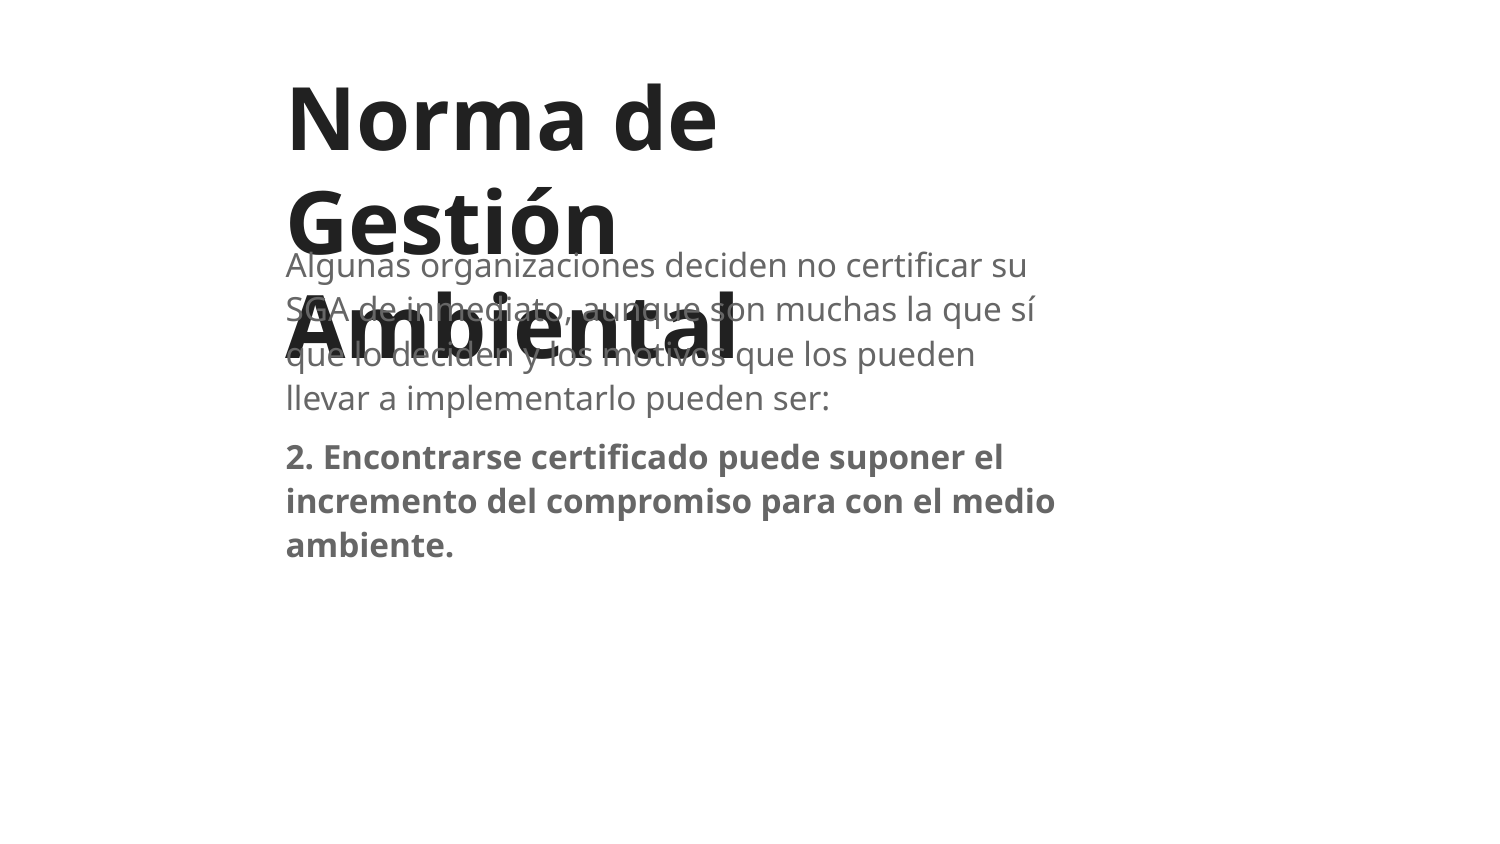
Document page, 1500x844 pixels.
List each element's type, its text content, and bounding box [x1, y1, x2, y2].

list Algunas organizaciones deciden no certificar su SGA de inmediato, aunque son muchas la que sí que lo deciden y los motivos que los pueden llevar a implementarlo pueden ser: 2. Encontrarse certificado puede suponer el incremento del compromiso para con el medio ambiente. [270, 225, 1080, 562]
title Norma de Gestión Ambiental [270, 52, 1080, 197]
